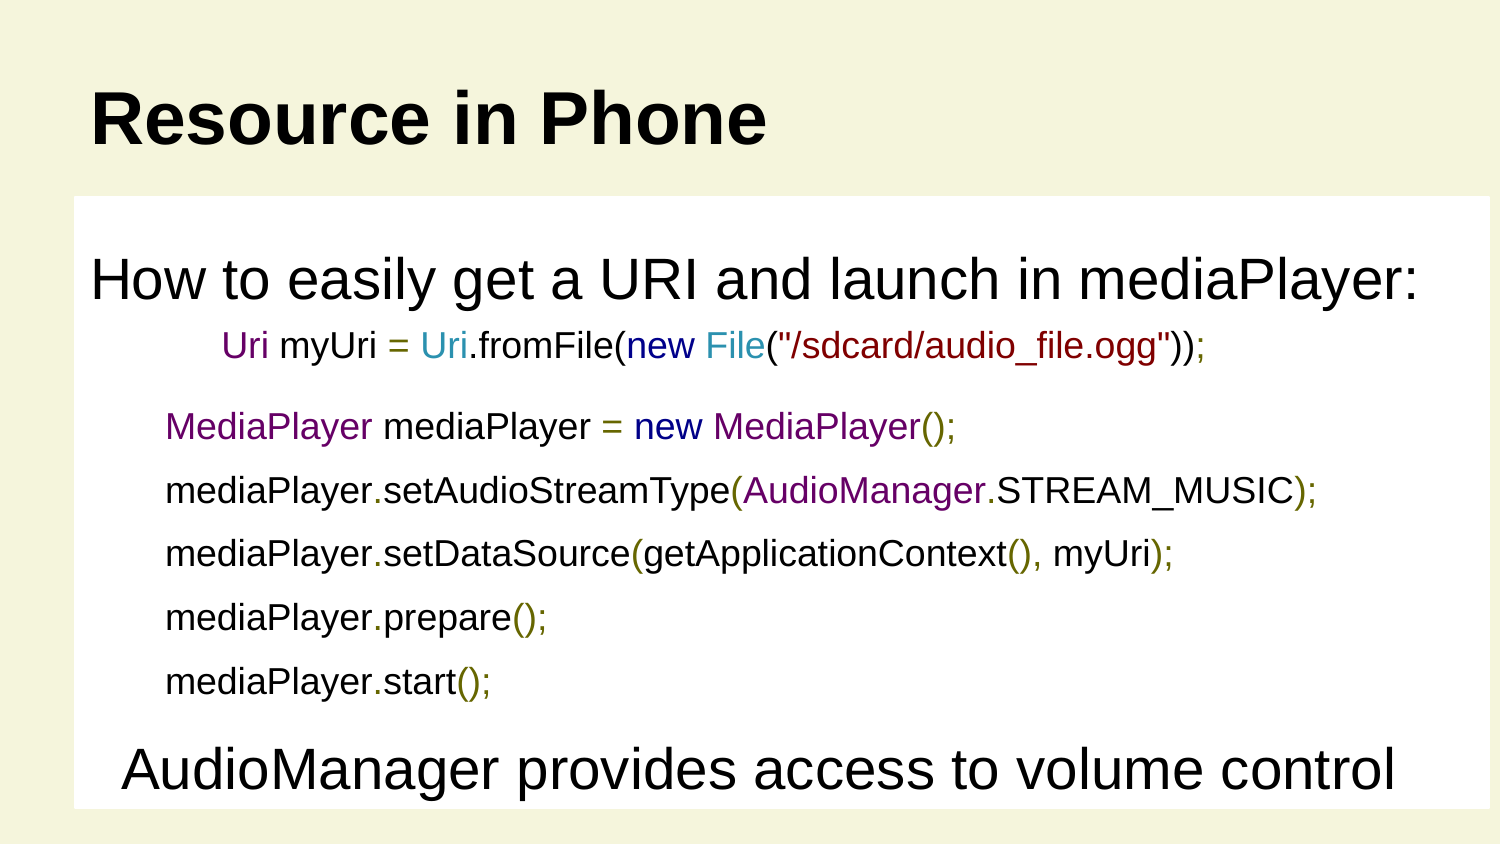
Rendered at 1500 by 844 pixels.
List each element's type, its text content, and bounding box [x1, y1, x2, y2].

title Resource in Phone [75, 33, 1425, 175]
list How to easily get a URI and launch in mediaPlayer: Uri myUri = Uri.fromFile(new File("/sdcard/audio_file.ogg")); MediaPlayer mediaPlayer = new MediaPlayer(); mediaPlayer.setAudioStreamType(AudioManager.STREAM_MUSIC); mediaPlayer.setDataSource(getApplicationContext(), myUri); mediaPlayer.prepare(); mediaPlayer.start(); AudioManager provides access to volume control [75, 196, 1489, 808]
